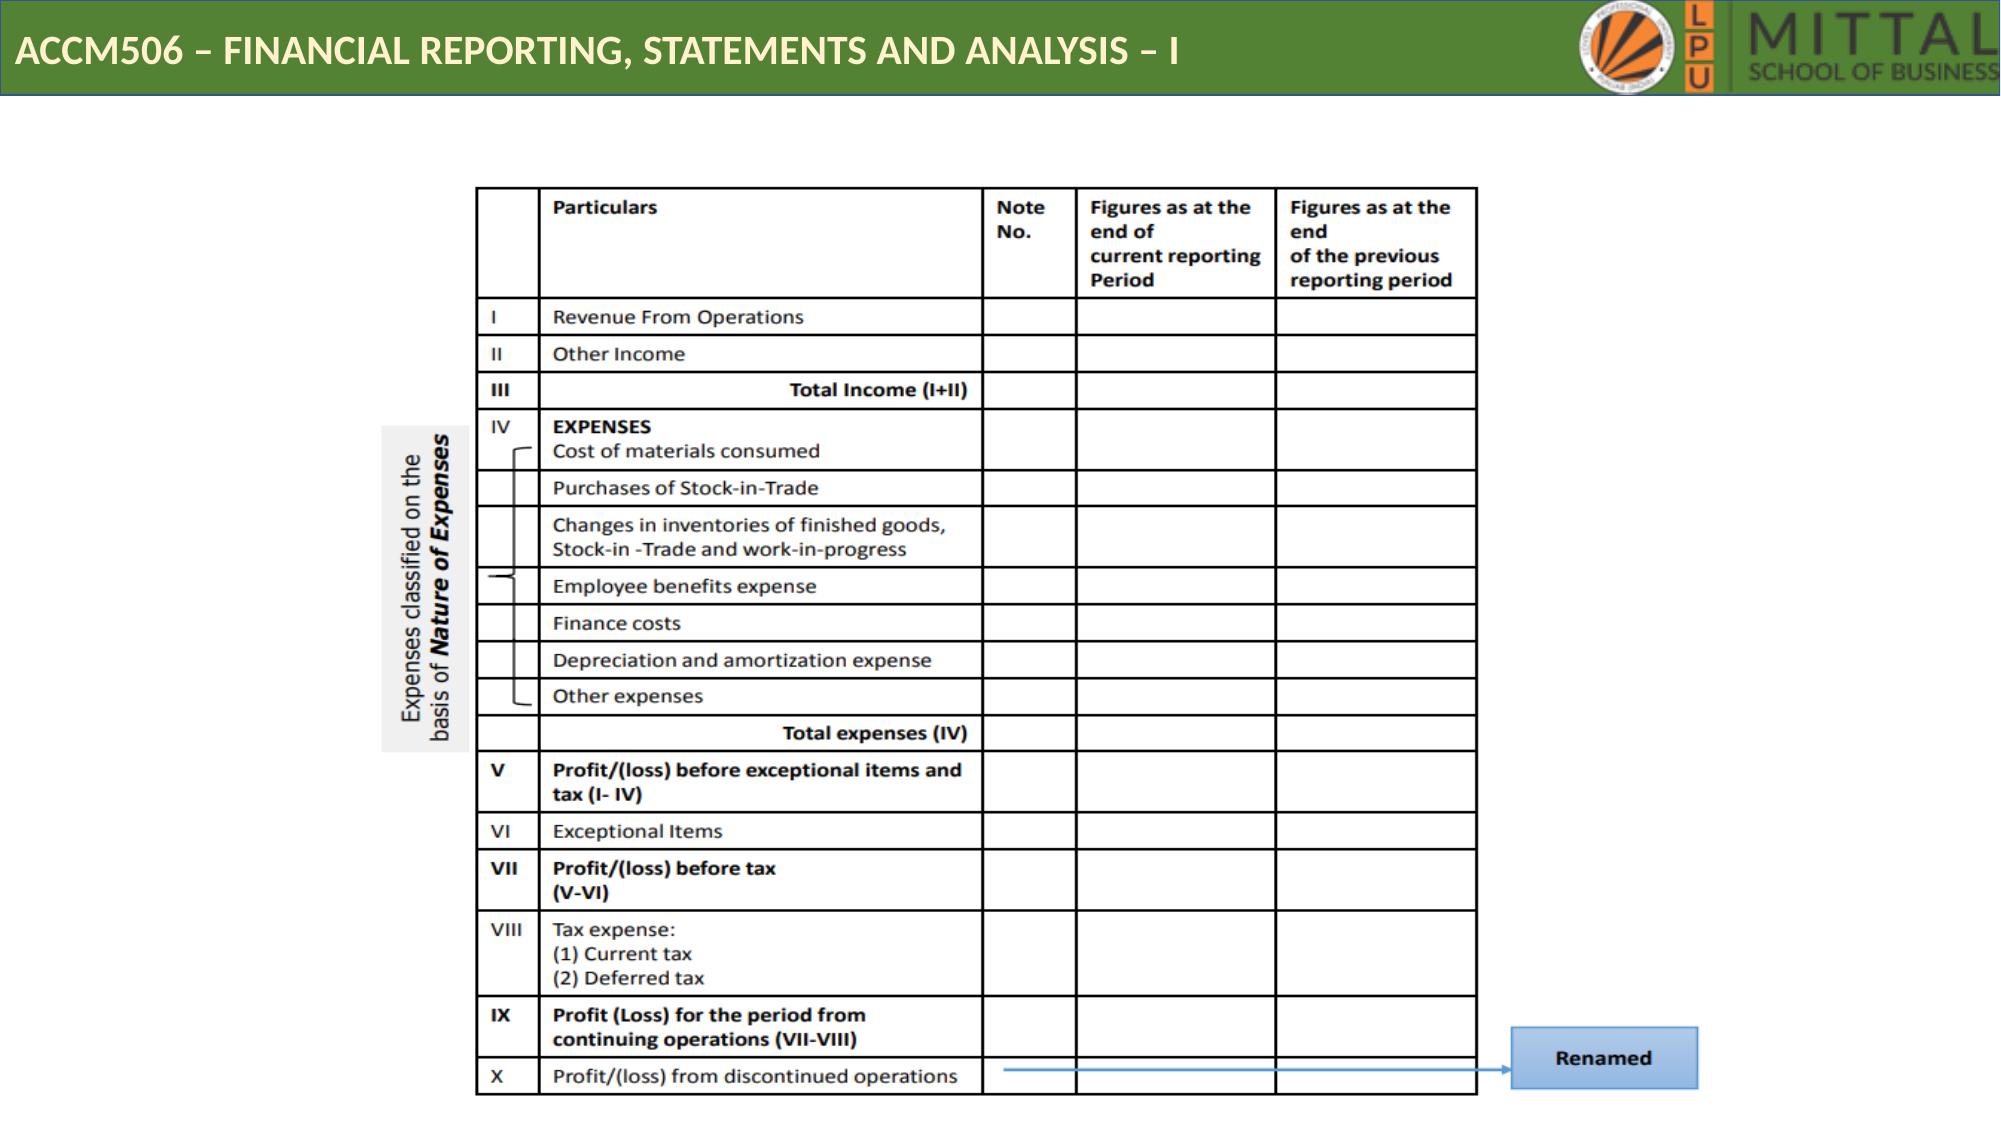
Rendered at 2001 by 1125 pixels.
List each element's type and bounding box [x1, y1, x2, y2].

picture [1579, 0, 2000, 95]
picture [300, 159, 1700, 1125]
